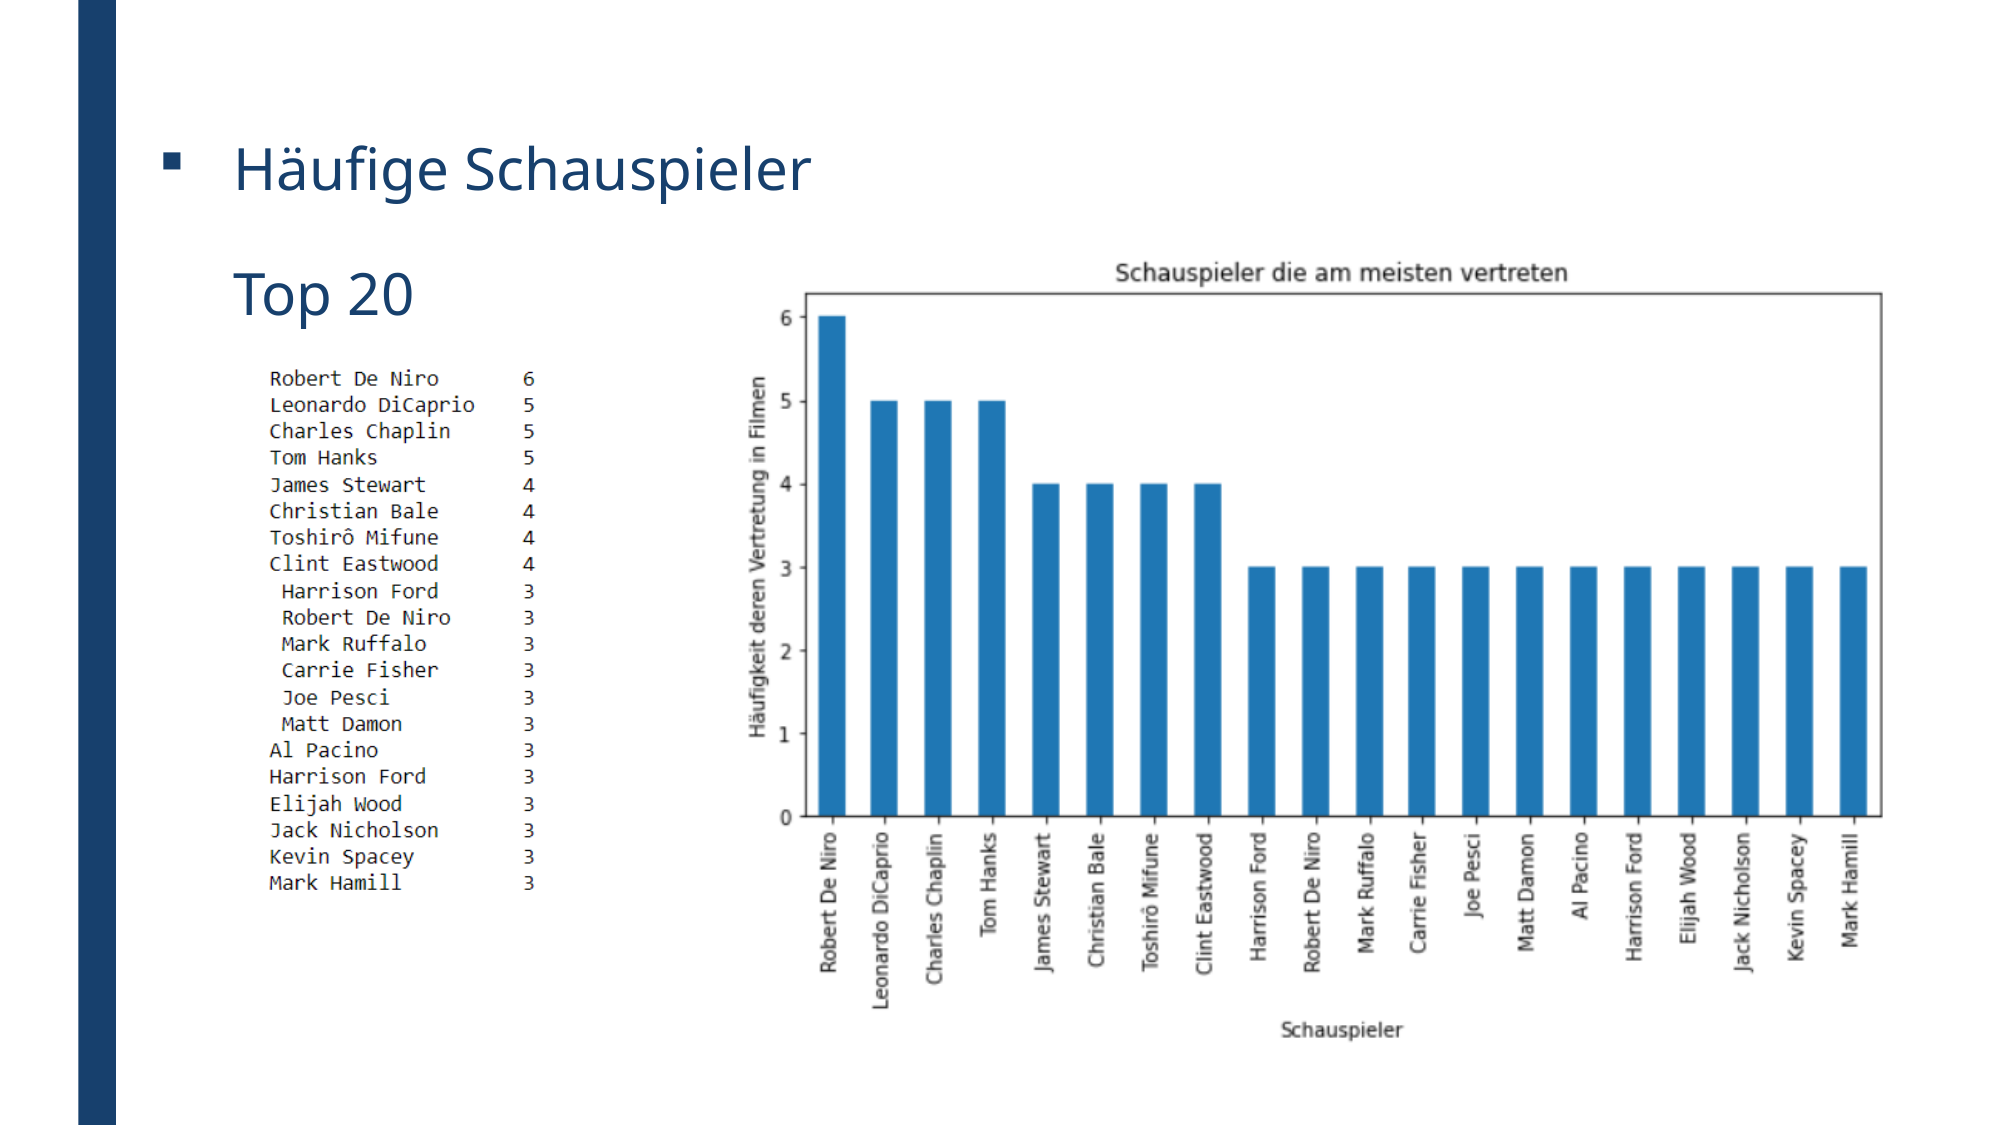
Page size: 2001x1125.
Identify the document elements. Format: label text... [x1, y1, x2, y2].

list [247, 362, 583, 900]
title Häufige Schauspieler Top 20 [143, 133, 1719, 378]
picture [687, 241, 1977, 1078]
